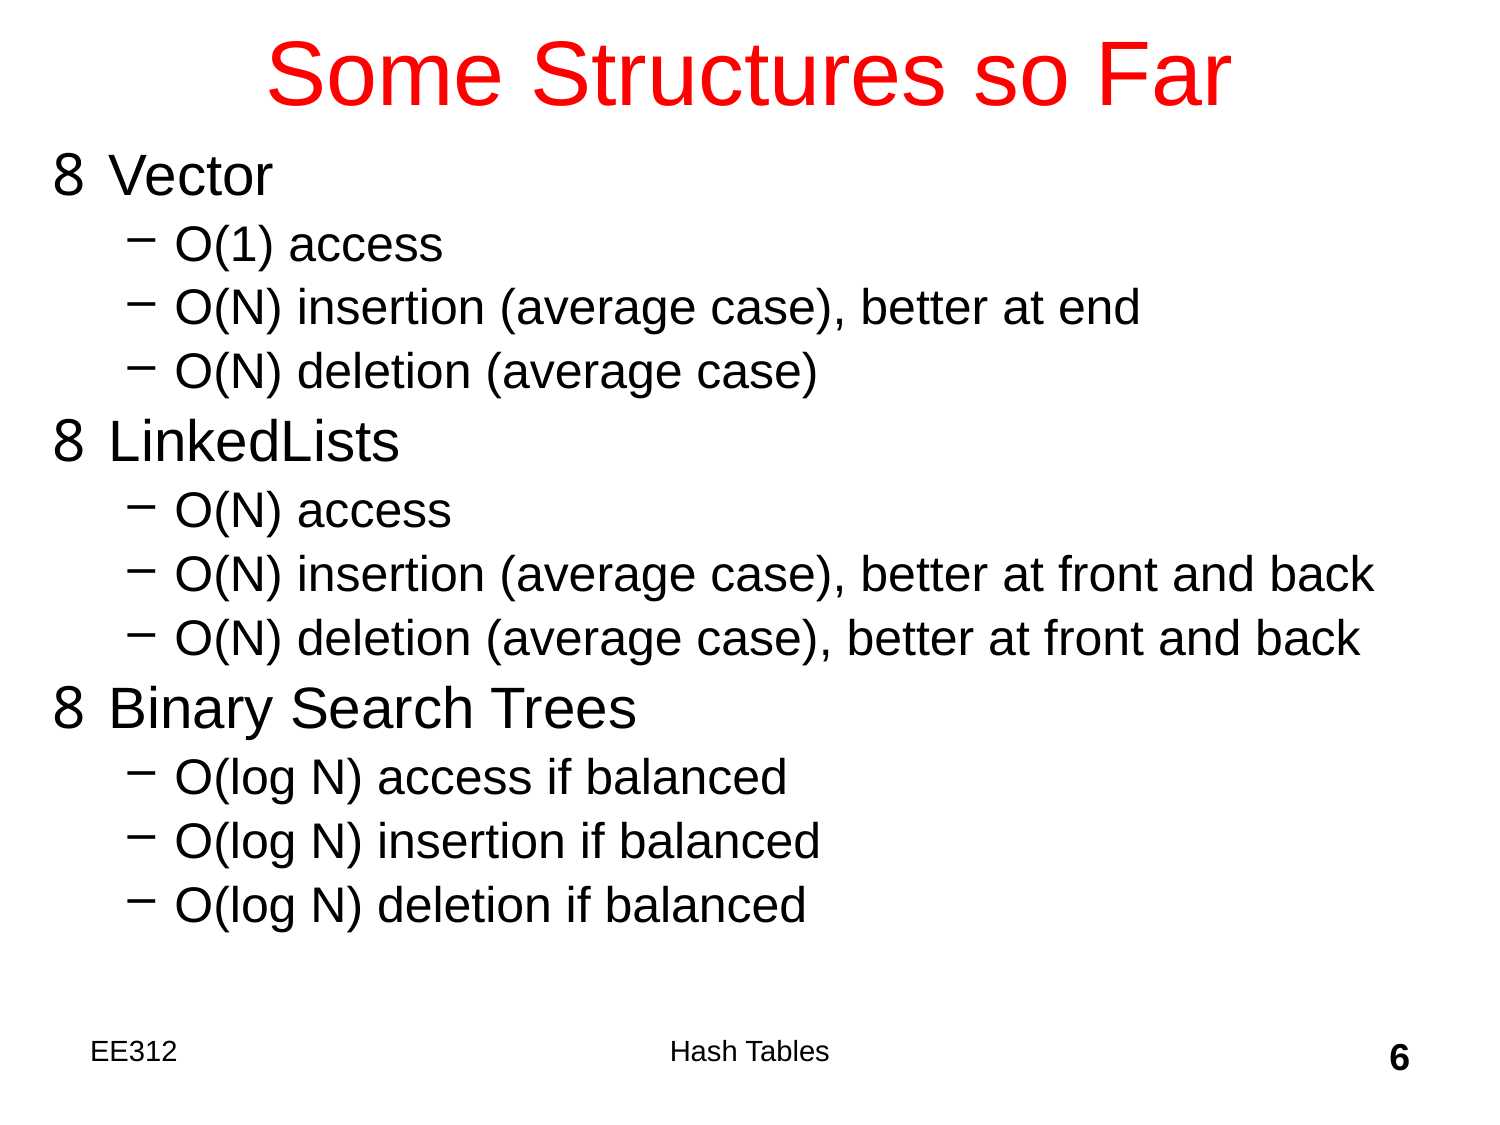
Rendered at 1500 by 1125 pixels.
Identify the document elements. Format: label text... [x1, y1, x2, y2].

slide_number EE312 [74, 1038, 451, 1101]
footer Hash Tables [462, 1038, 1038, 1101]
title Some Structures so Far [112, 0, 1388, 137]
list Vector O(1) access O(N) insertion (average case), better at end O(N) deletion (average case) LinkedLists O(N) access O(N) insertion (average case), better at front and back O(N) deletion (average case), better at front and back Binary Search Trees O(log N) access if balanced O(log N) insertion if balanced O(log N) deletion if balanced [37, 137, 1463, 1038]
slide_number 6 [1112, 1038, 1426, 1101]
